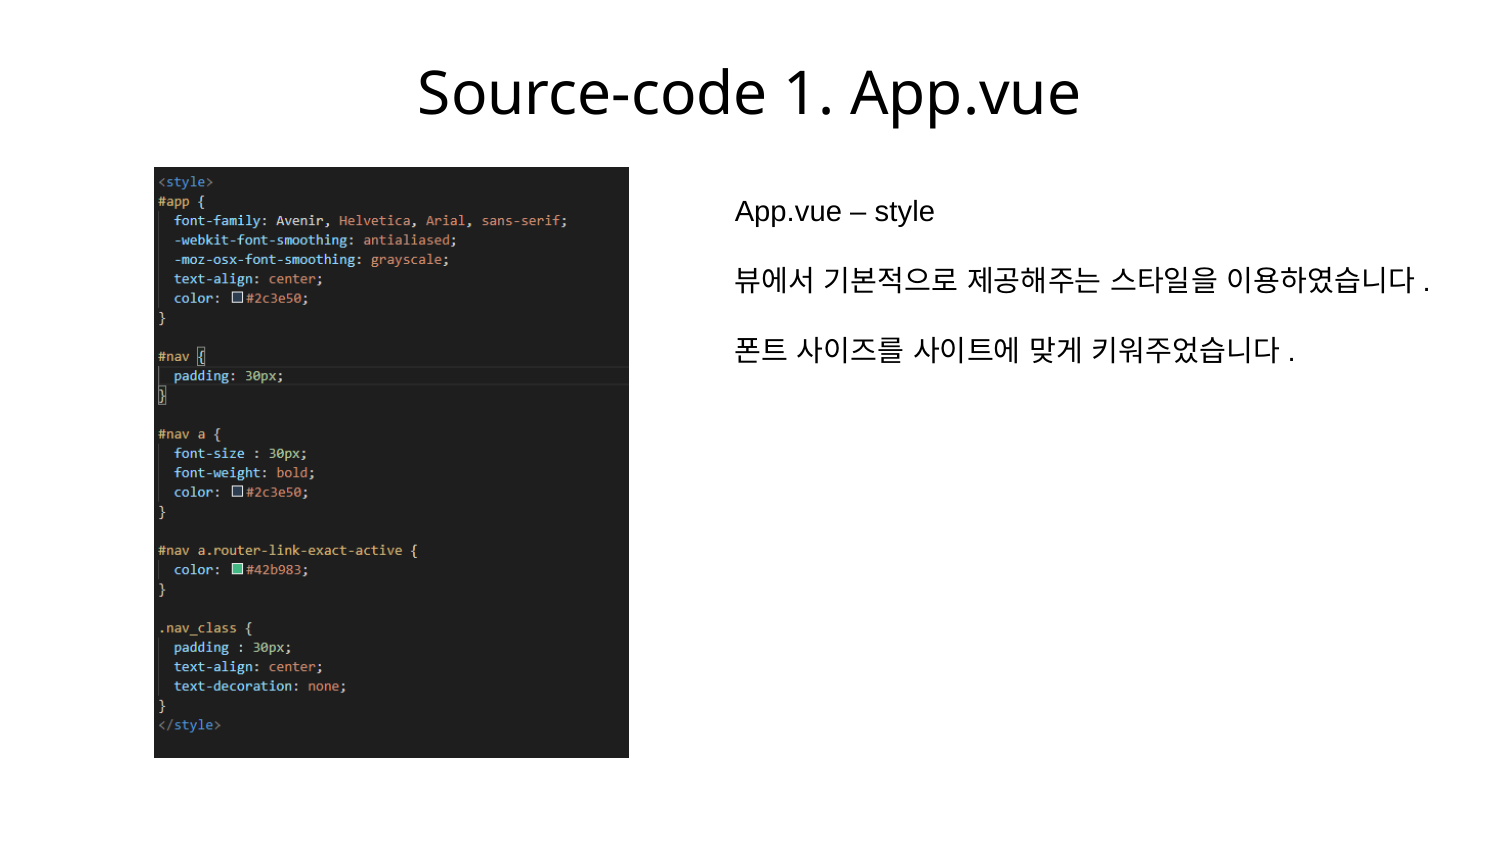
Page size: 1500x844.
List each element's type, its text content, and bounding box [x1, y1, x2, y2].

title Source-code 1. App.vue [75, 67, 1425, 113]
text_box App.vue – style 뷰에서 기본적으로 제공해주는 스타일을 이용하였습니다. 폰트 사이즈를 사이트에 맞게 키워주었습니다. [720, 184, 1446, 410]
picture [154, 166, 629, 759]
